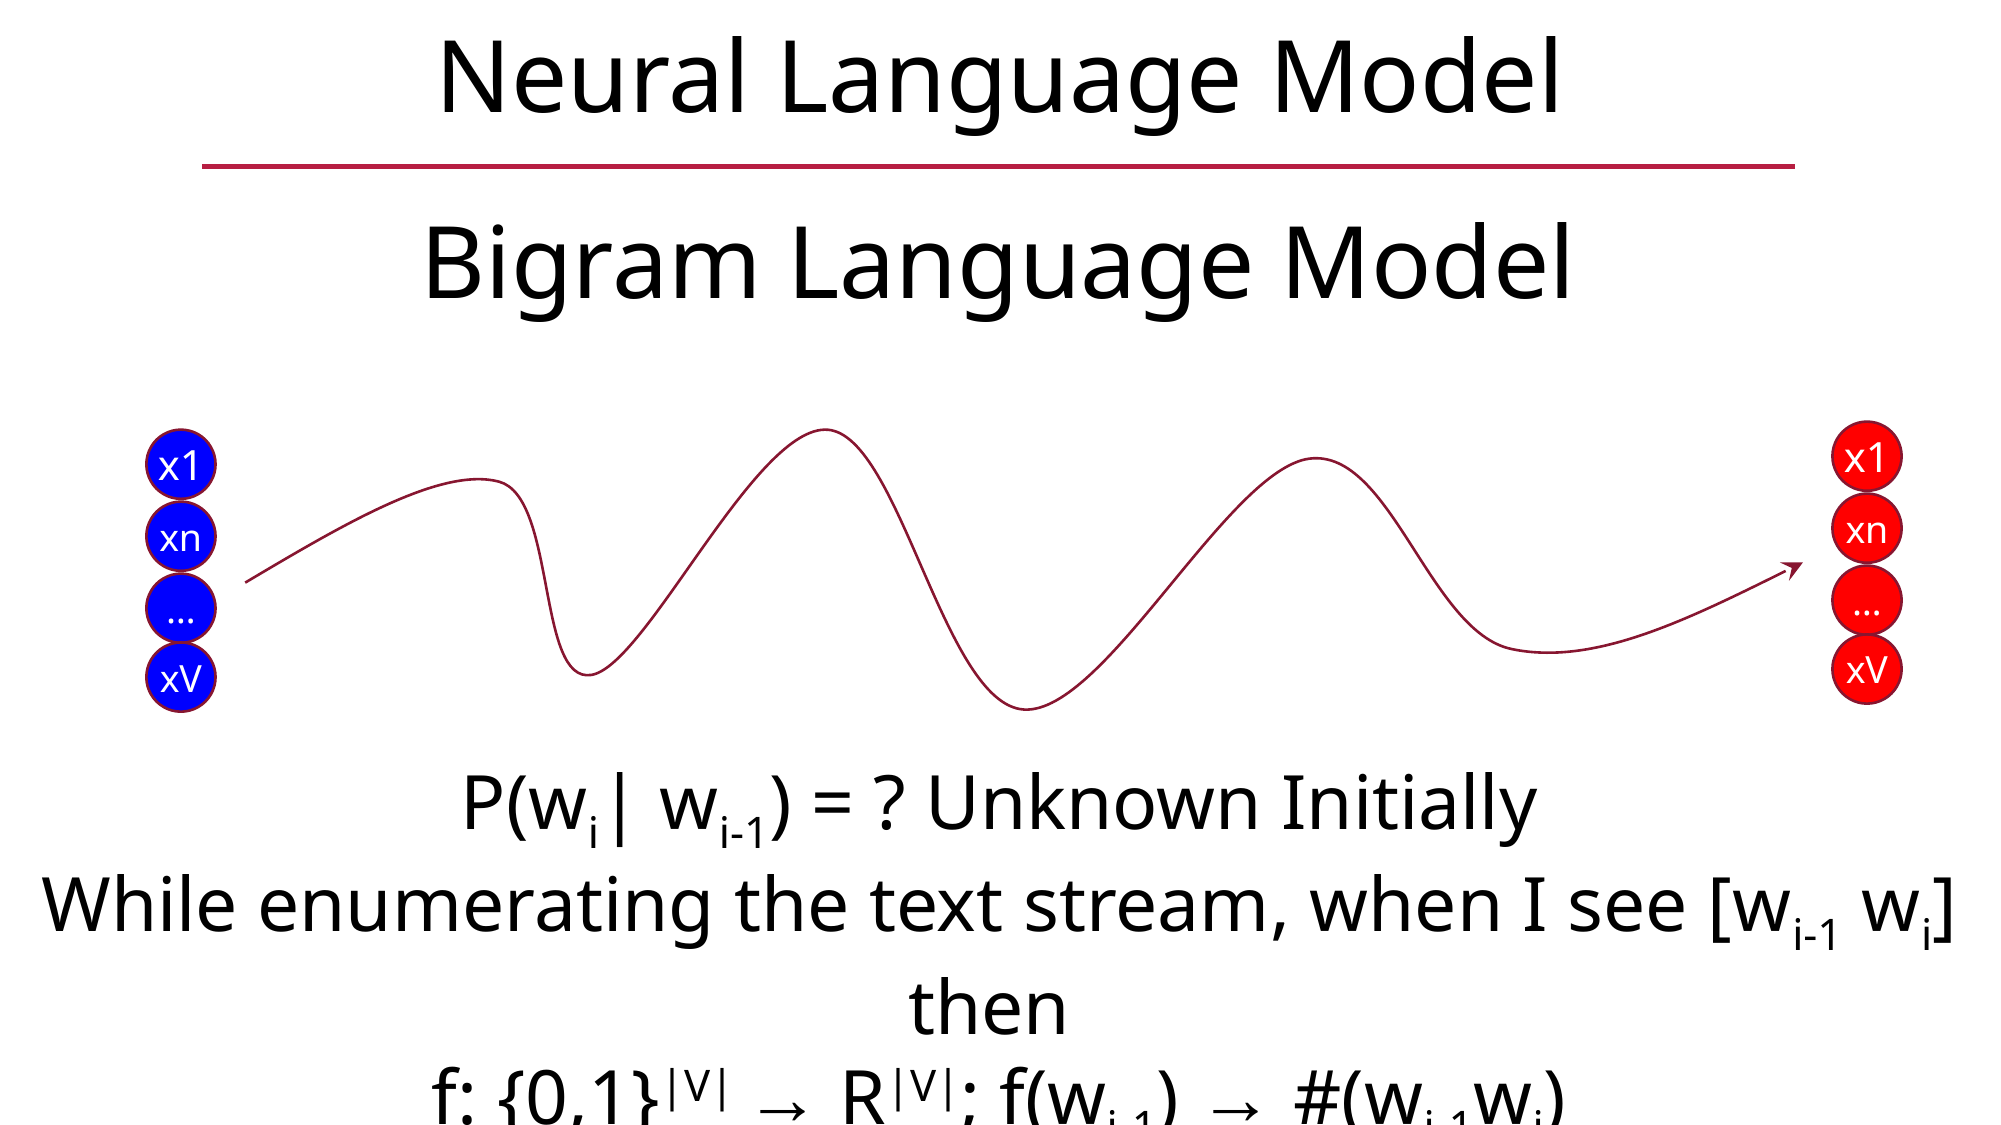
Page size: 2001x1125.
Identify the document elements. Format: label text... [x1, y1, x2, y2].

text_box xn [1831, 492, 1903, 564]
text_box [244, 428, 1803, 711]
text_box Neural Language Model [0, 5, 2000, 141]
text_box … [145, 572, 217, 642]
text_box x1 [1831, 420, 1903, 492]
text_box P(wi| wi-1) = ? Unknown Initially While enumerating the text stream, when I see [wi-1 wi] then f: {0,1}|V| → R|V|; f(wi-1) → #(wi-1wi) [0 0 0 … 1 0 … 0 0 0] → [0 1 0 … 0 2 … 1 0 0] [0, 746, 2000, 1125]
text_box xV [1831, 633, 1903, 705]
text_box Bigram Language Model [0, 191, 1999, 327]
text_box xn [145, 500, 217, 572]
text_box … [1831, 564, 1903, 634]
text_box x1 [145, 428, 217, 500]
text_box xV [145, 641, 217, 713]
